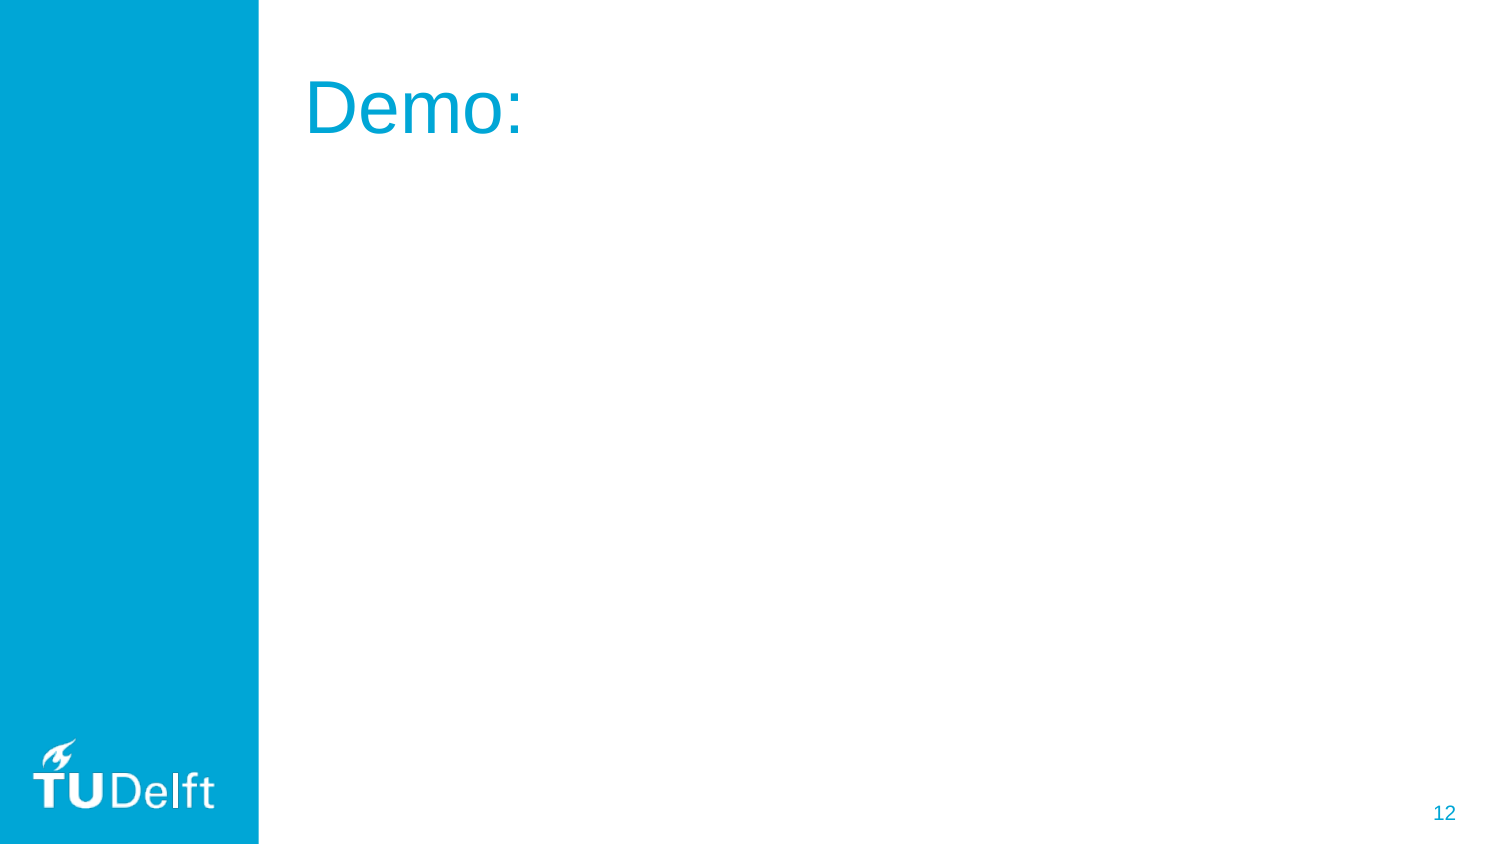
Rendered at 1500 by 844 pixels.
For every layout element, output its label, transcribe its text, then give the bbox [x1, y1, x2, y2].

title Demo: [289, 33, 1455, 175]
